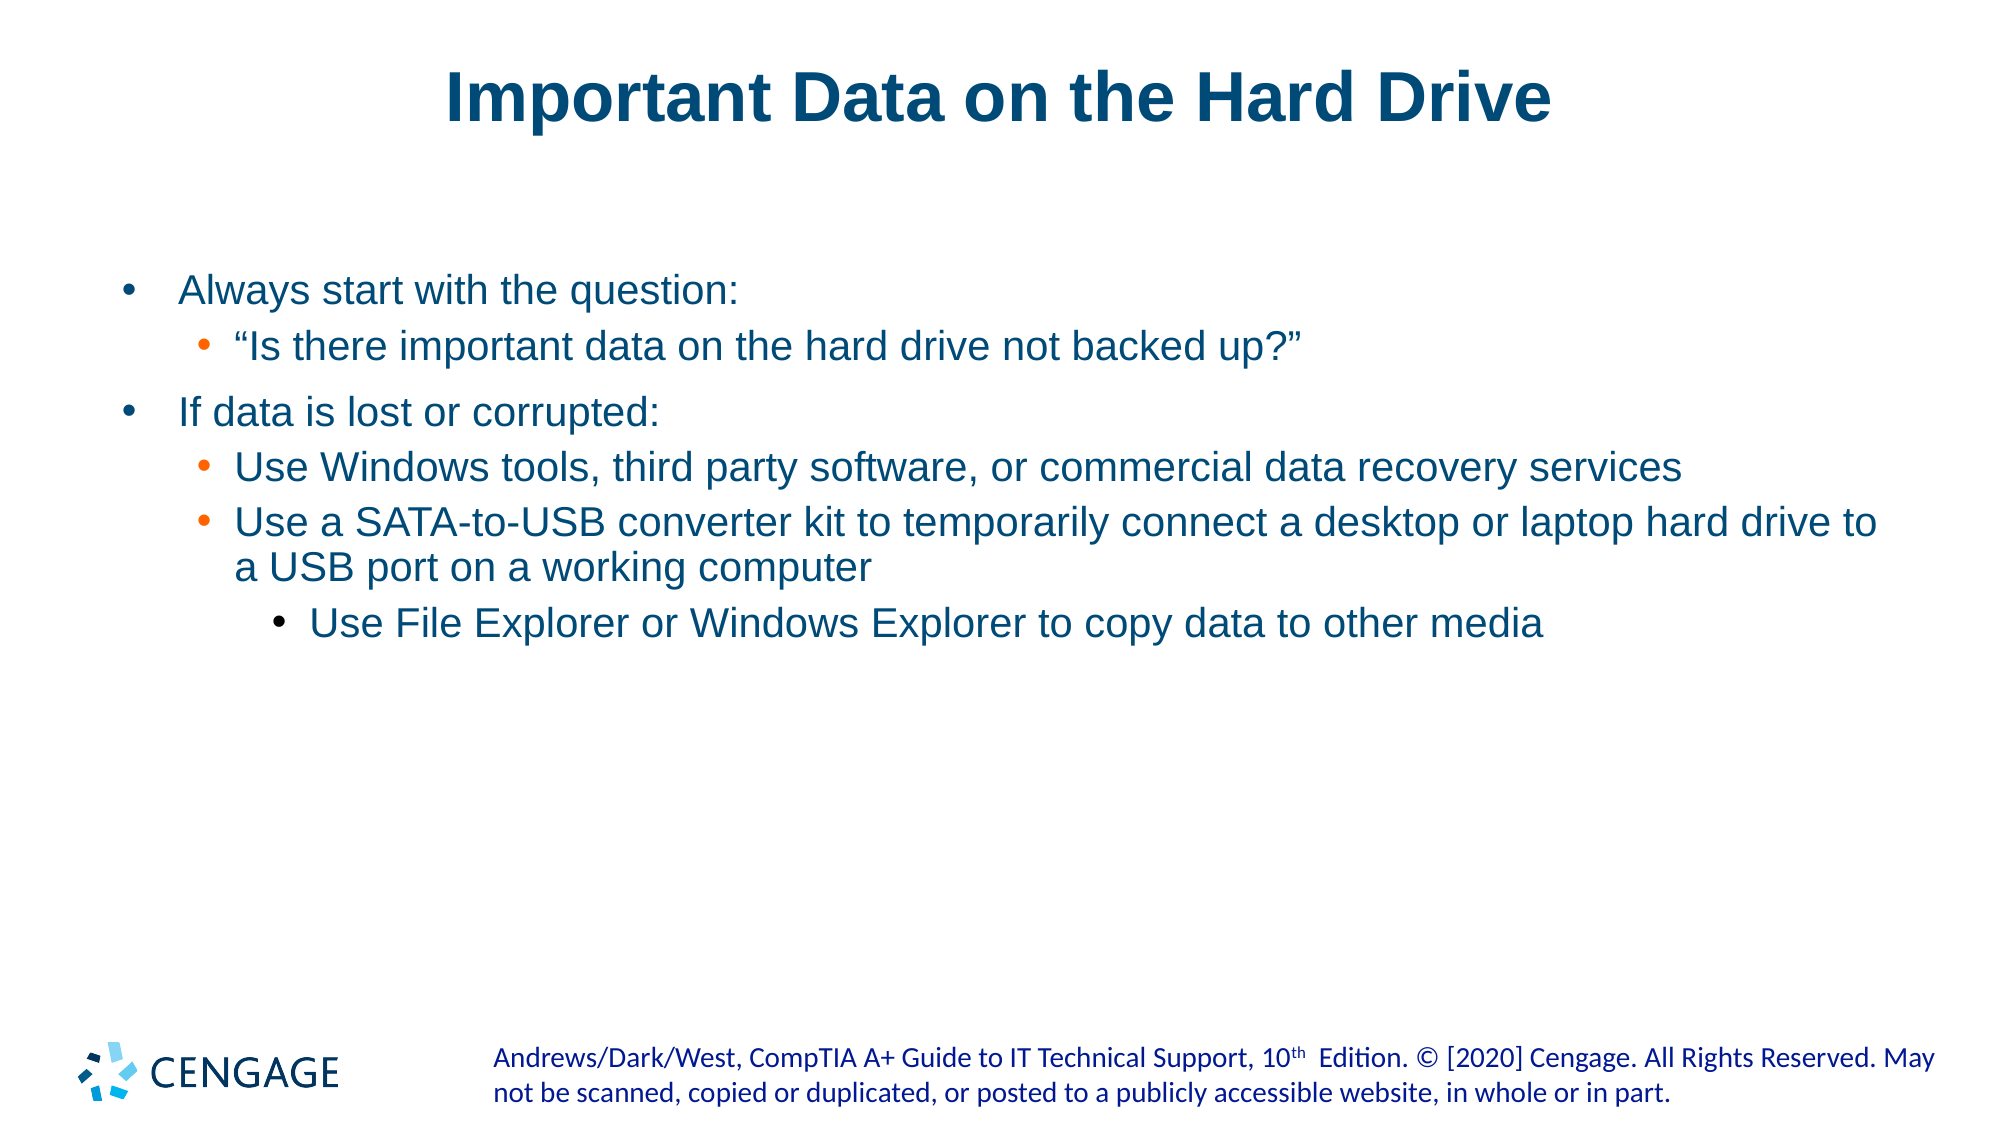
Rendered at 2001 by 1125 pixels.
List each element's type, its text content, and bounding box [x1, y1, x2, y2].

title Important Data on the Hard Drive [137, 59, 1863, 171]
picture [78, 1042, 338, 1101]
list Always start with the question: “Is there important data on the hard drive not backed up?” If data is lost or corrupted: Use Windows tools, third party software, or commercial data recovery services Use a SATA-to-USB converter kit to temporarily connect a desktop or laptop hard drive to a USB port on a working computer Use File Explorer or Windows Explorer to copy data to other media [121, 268, 1880, 990]
